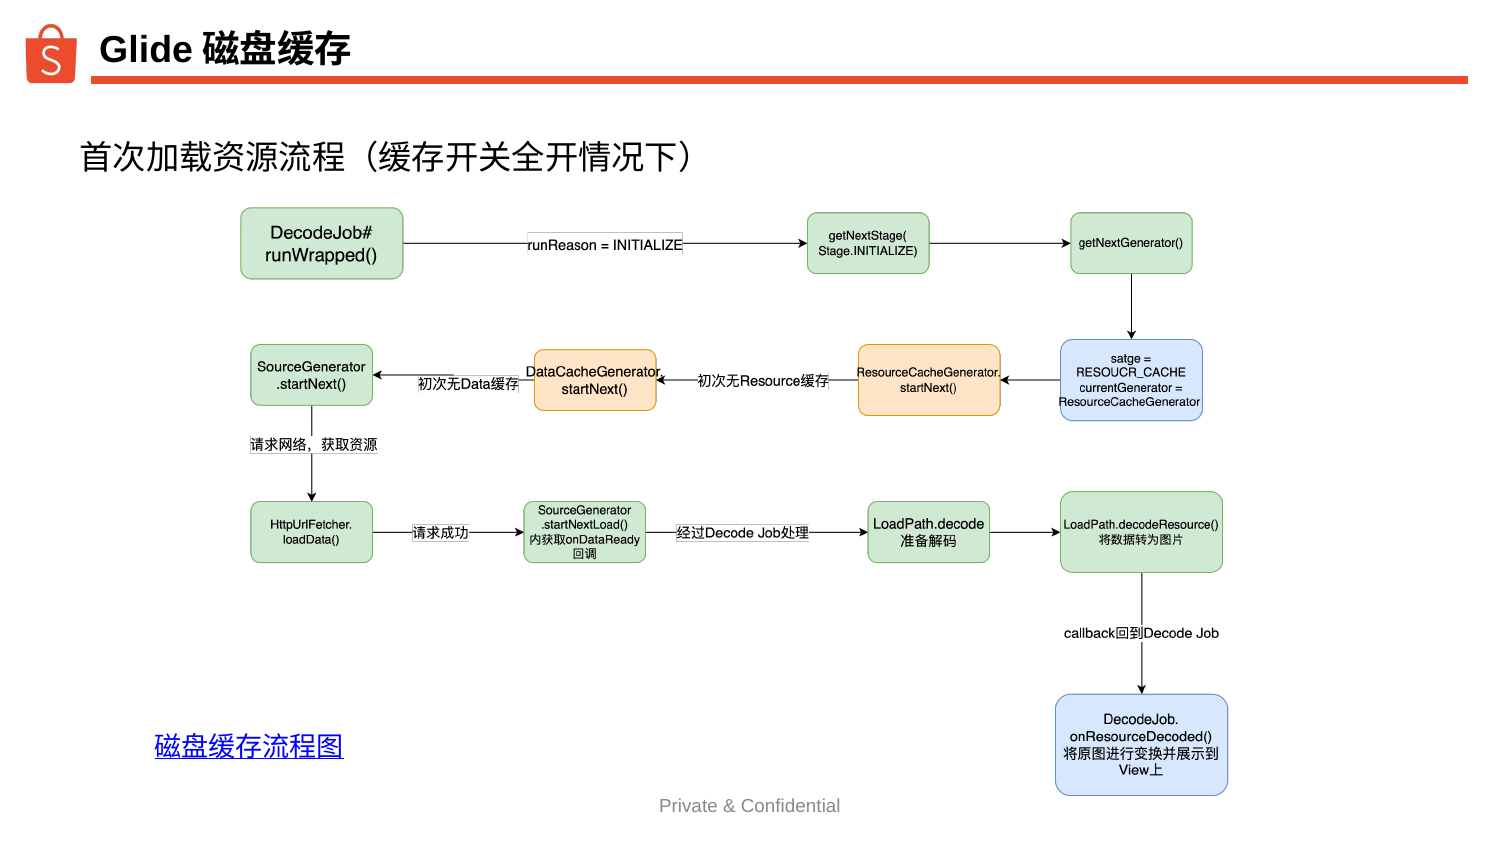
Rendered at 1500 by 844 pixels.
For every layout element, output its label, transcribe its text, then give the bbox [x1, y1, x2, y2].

title Glide磁盘缓存 [90, 7, 1413, 80]
text_box 磁盘缓存流程图 [139, 713, 225, 774]
text_box 首次加载资源流程（缓存开关全开情况下） [64, 115, 1439, 191]
picture [25, 24, 81, 86]
picture [230, 197, 1239, 806]
